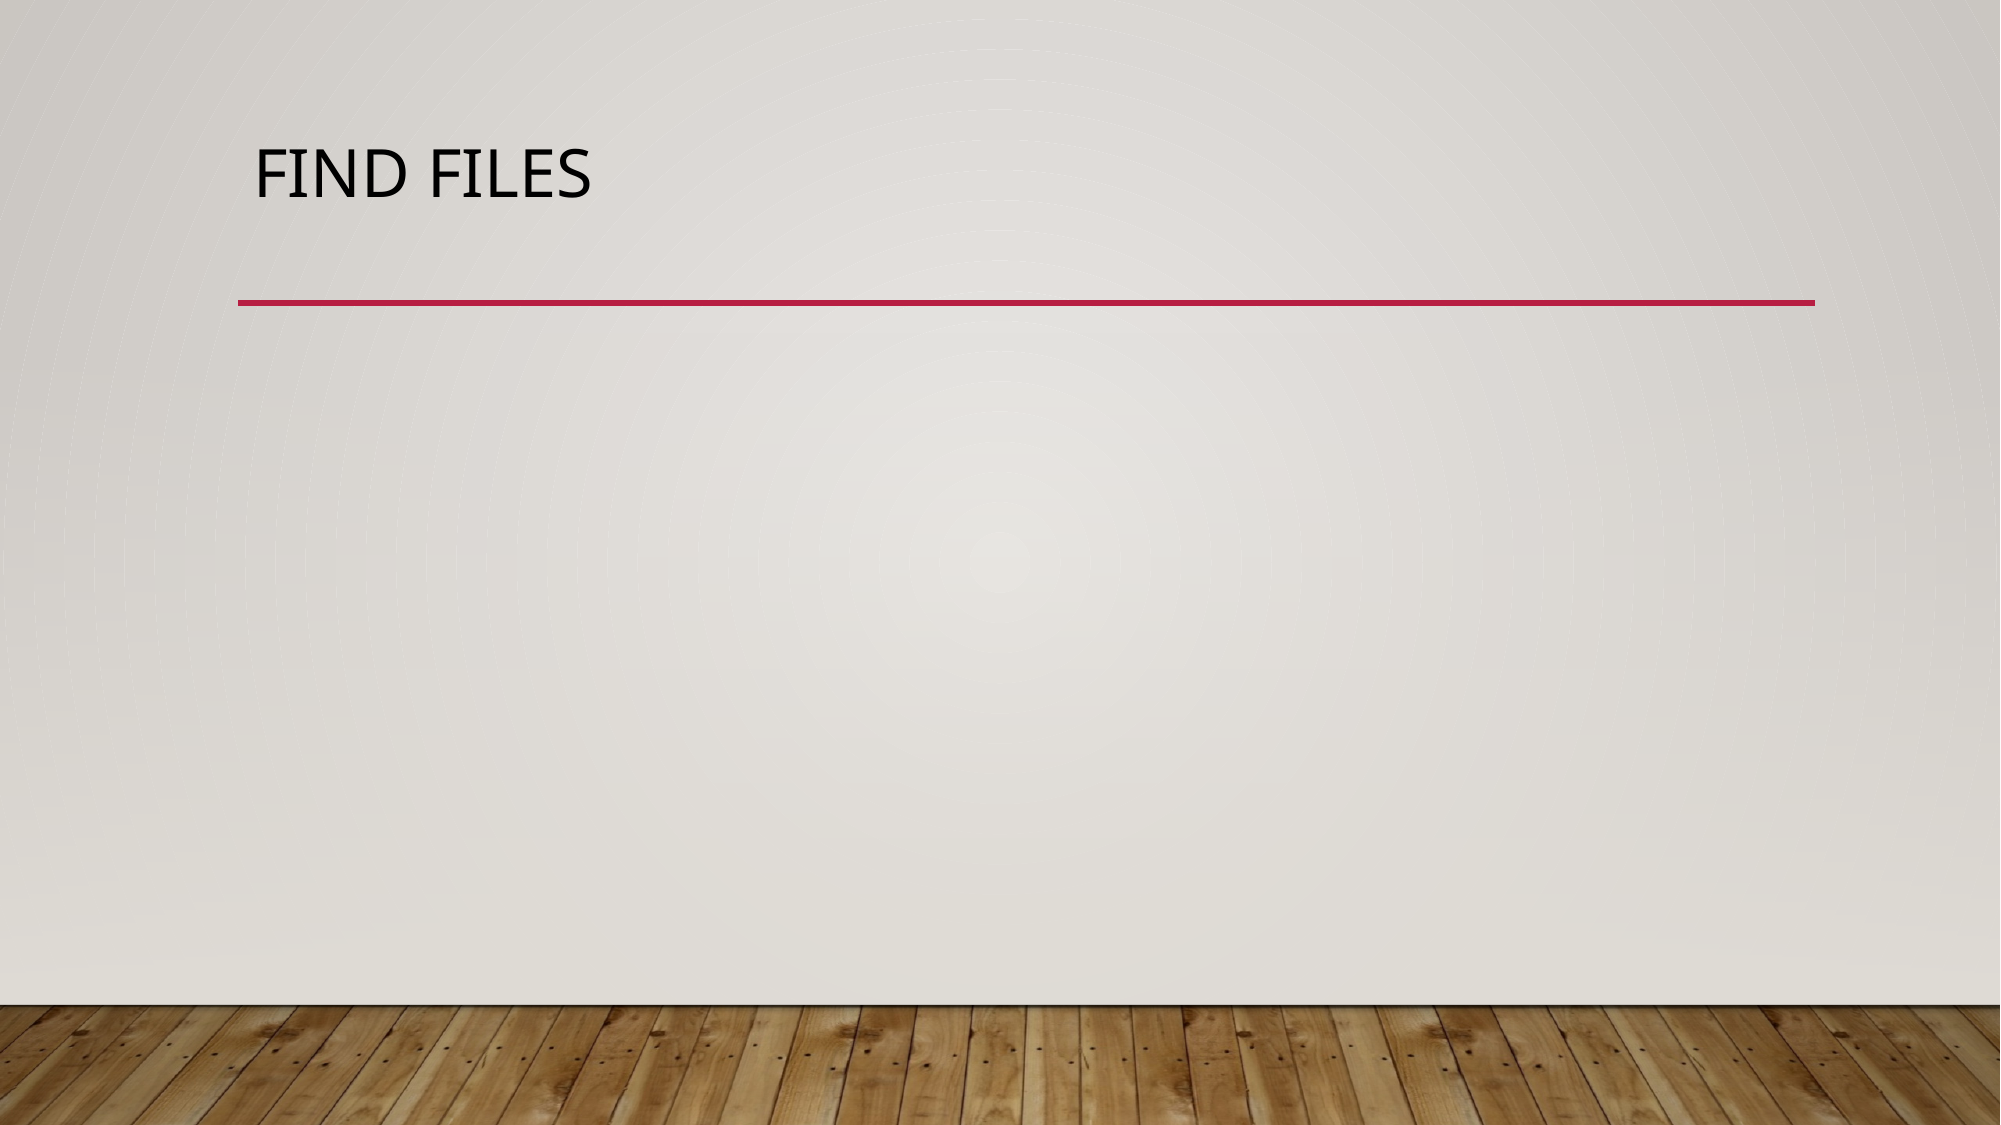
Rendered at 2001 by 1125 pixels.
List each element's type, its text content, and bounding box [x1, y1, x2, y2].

picture [0, 1005, 2000, 1125]
title find FILES [238, 131, 1814, 305]
